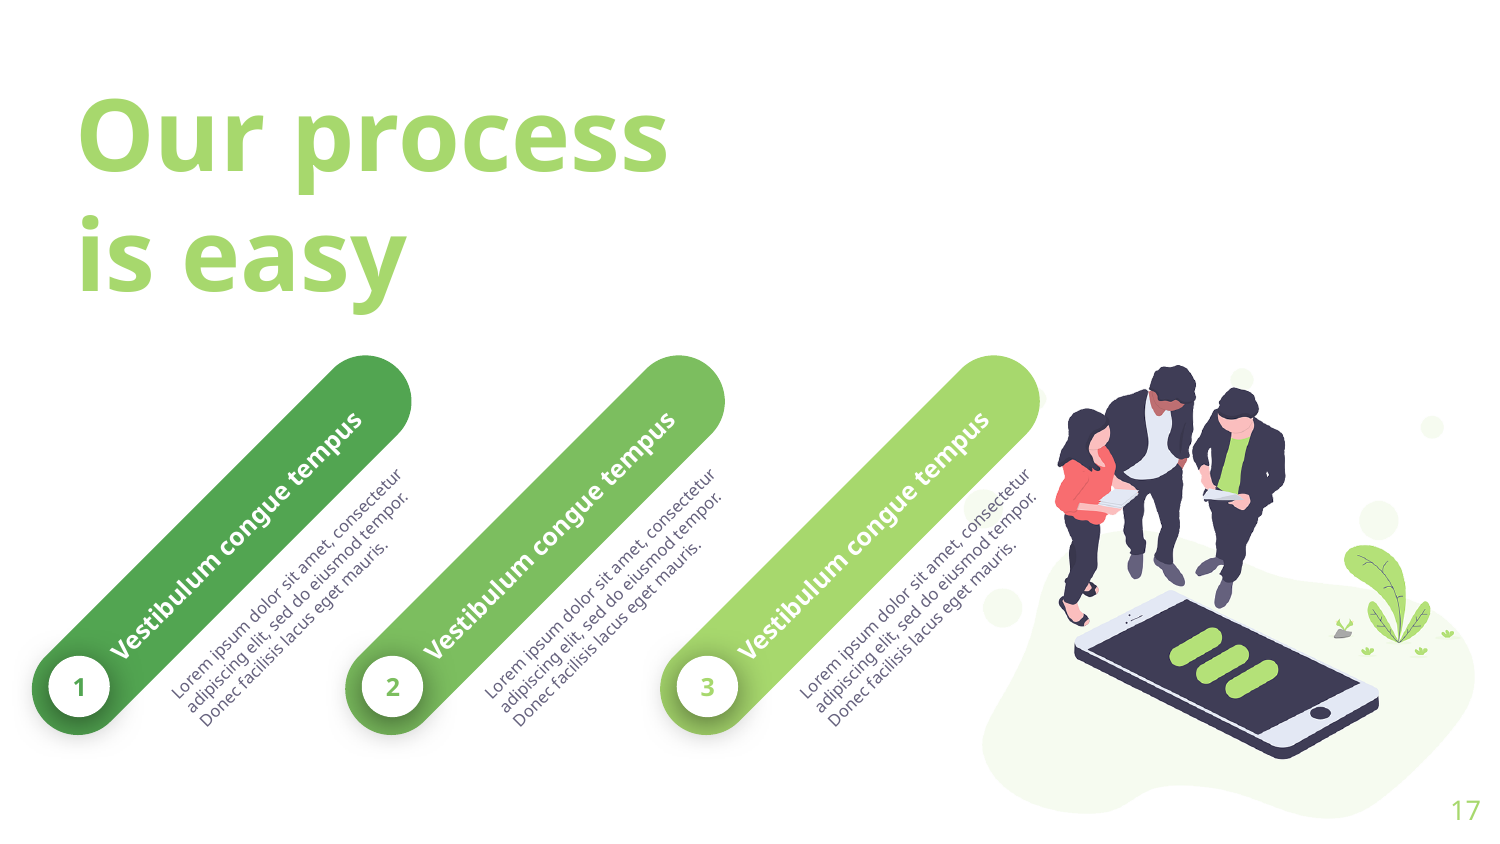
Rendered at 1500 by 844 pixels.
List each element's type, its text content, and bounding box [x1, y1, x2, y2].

title Our process is easy [75, 171, 739, 312]
picture [963, 365, 1475, 819]
slide_number 17 [1391, 779, 1482, 844]
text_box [325, 336, 638, 755]
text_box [640, 336, 1089, 755]
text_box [12, 336, 323, 755]
